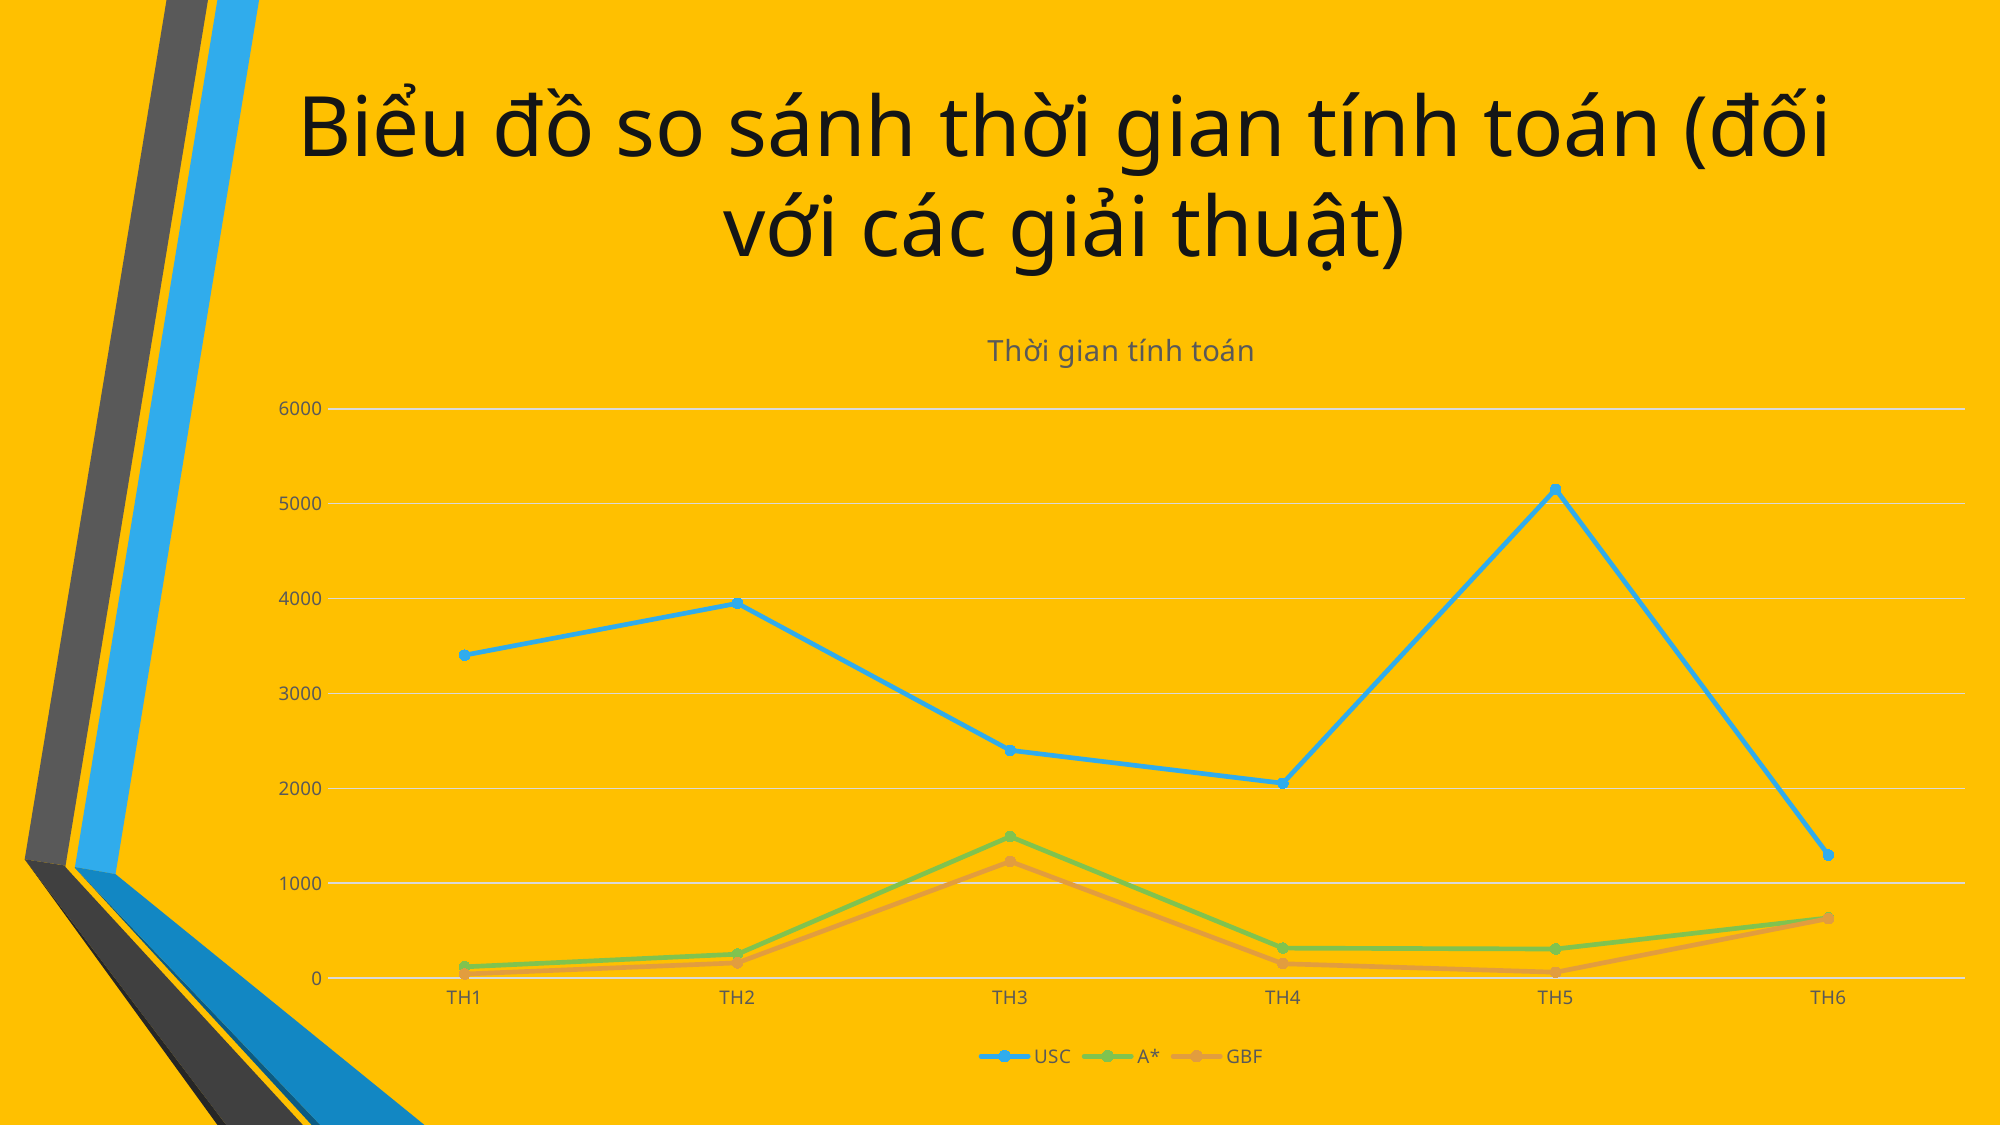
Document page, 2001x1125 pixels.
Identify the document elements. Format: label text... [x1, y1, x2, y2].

title Biểu đồ so sánh thời gian tính toán (đối với các giải thuật) [243, 28, 1887, 297]
chart [243, 297, 2000, 1076]
